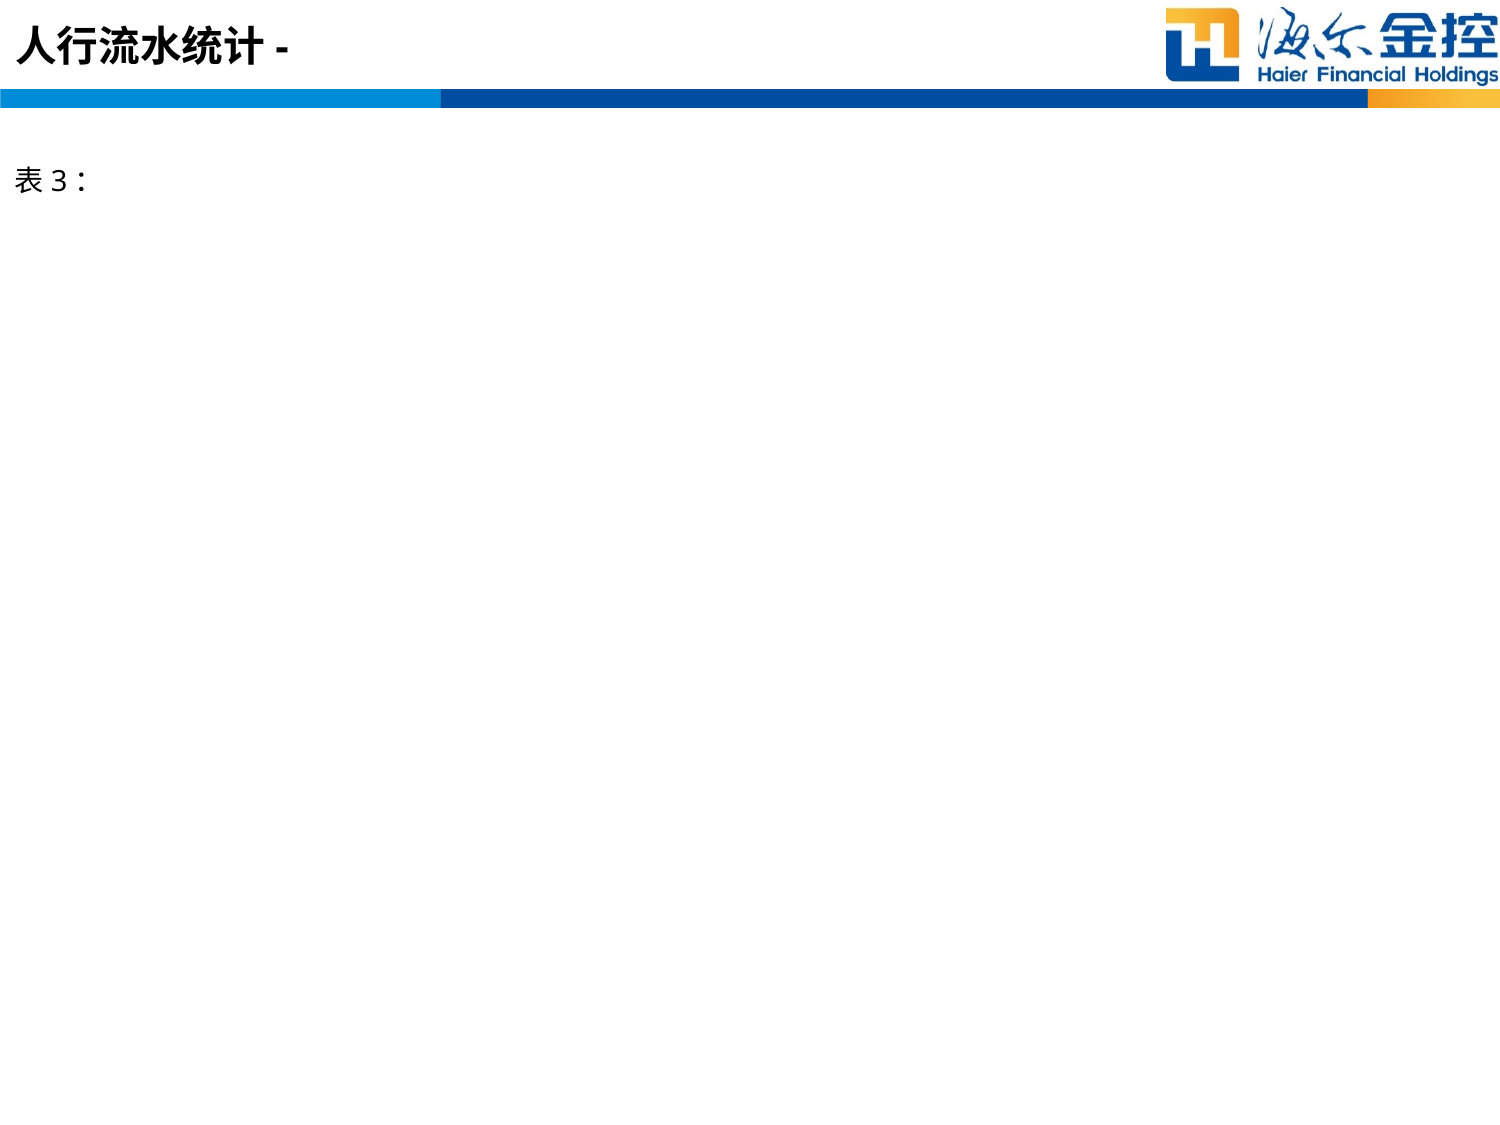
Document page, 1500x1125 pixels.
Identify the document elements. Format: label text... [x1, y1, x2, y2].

picture [1166, 7, 1498, 86]
title 人行流水统计- [0, 0, 1105, 90]
picture [441, 89, 1500, 108]
text_box 表3： [0, 137, 1500, 205]
